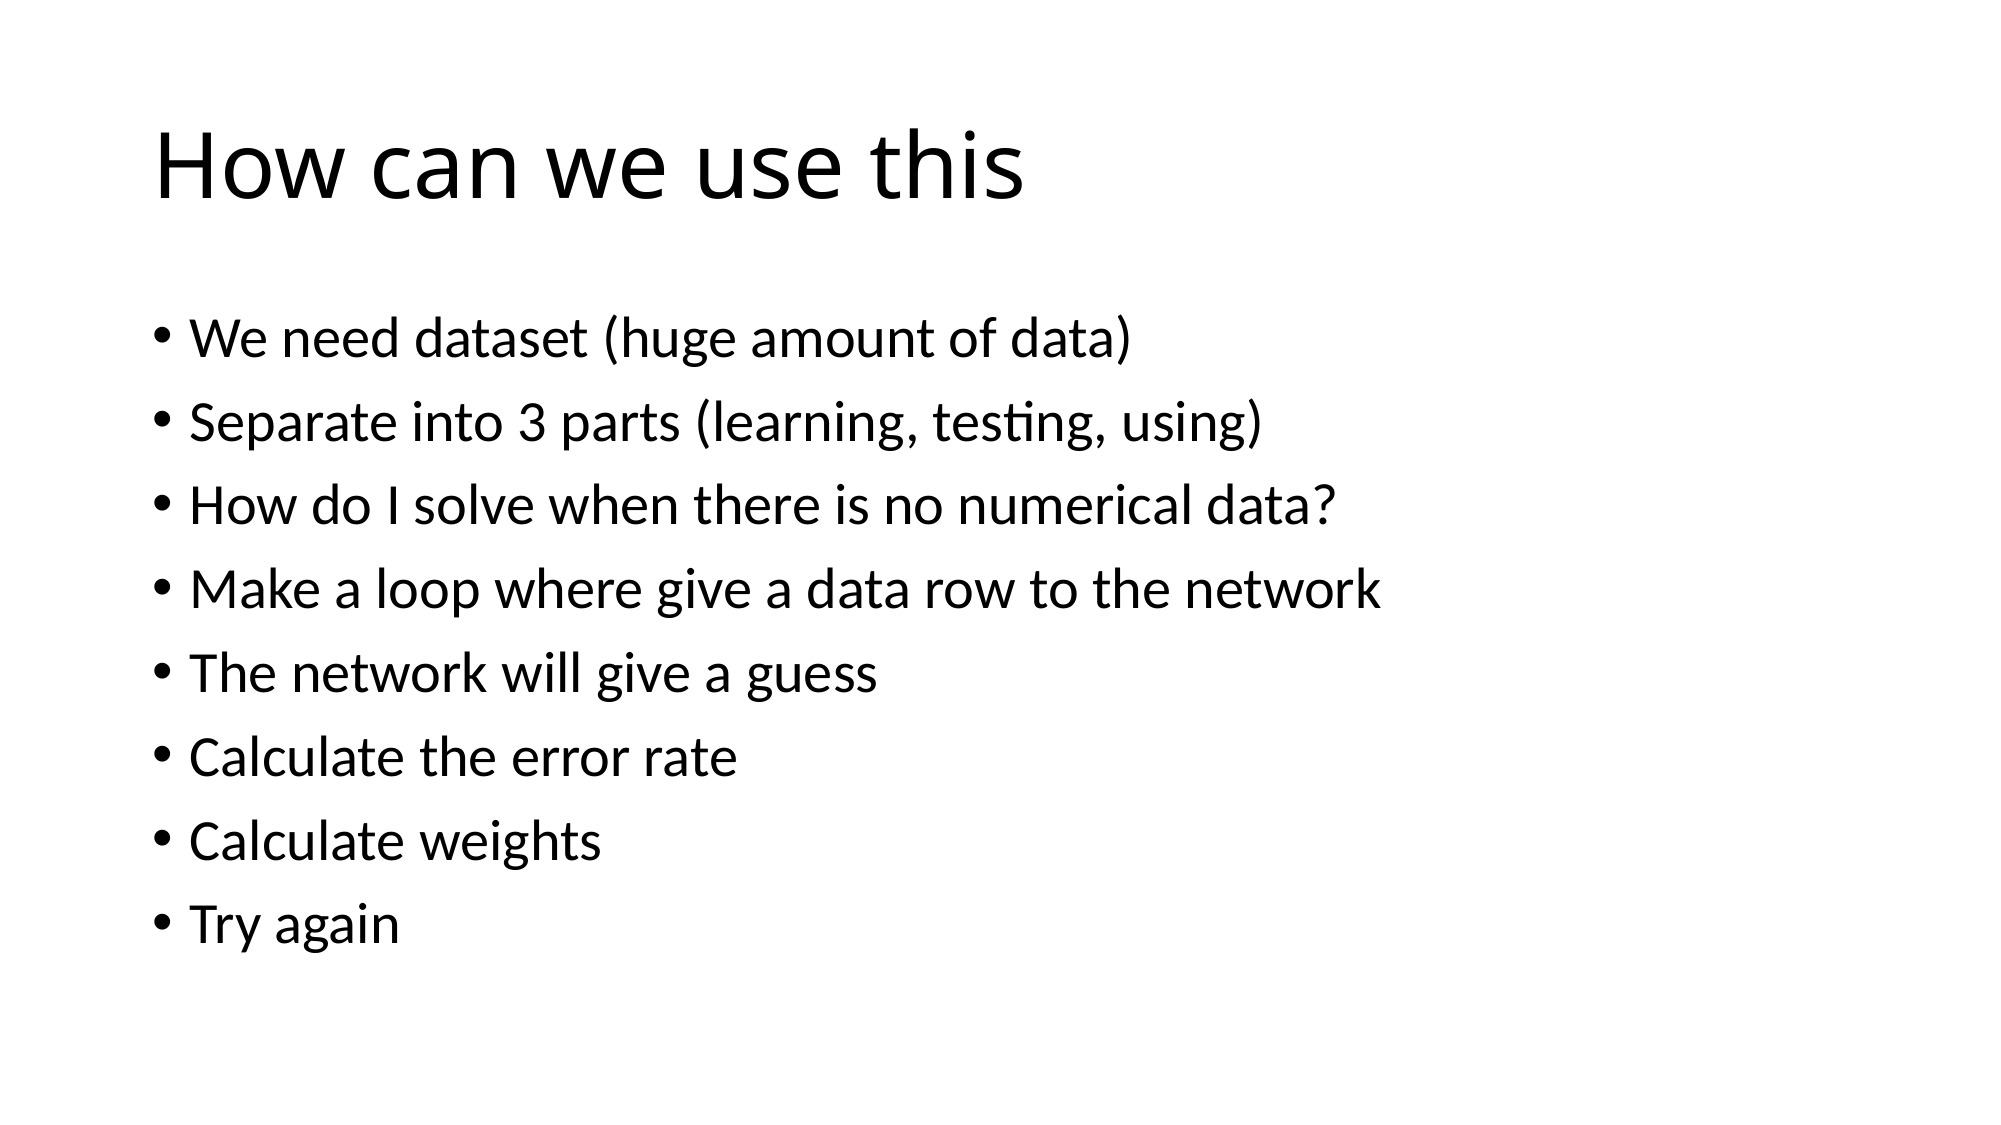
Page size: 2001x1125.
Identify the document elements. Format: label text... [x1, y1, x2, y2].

list We need dataset (huge amount of data) Separate into 3 parts (learning, testing, using) How do I solve when there is no numerical data? Make a loop where give a data row to the network The network will give a guess Calculate the error rate Calculate weights Try again [137, 299, 1863, 1014]
title How can we use this [137, 59, 1863, 278]
